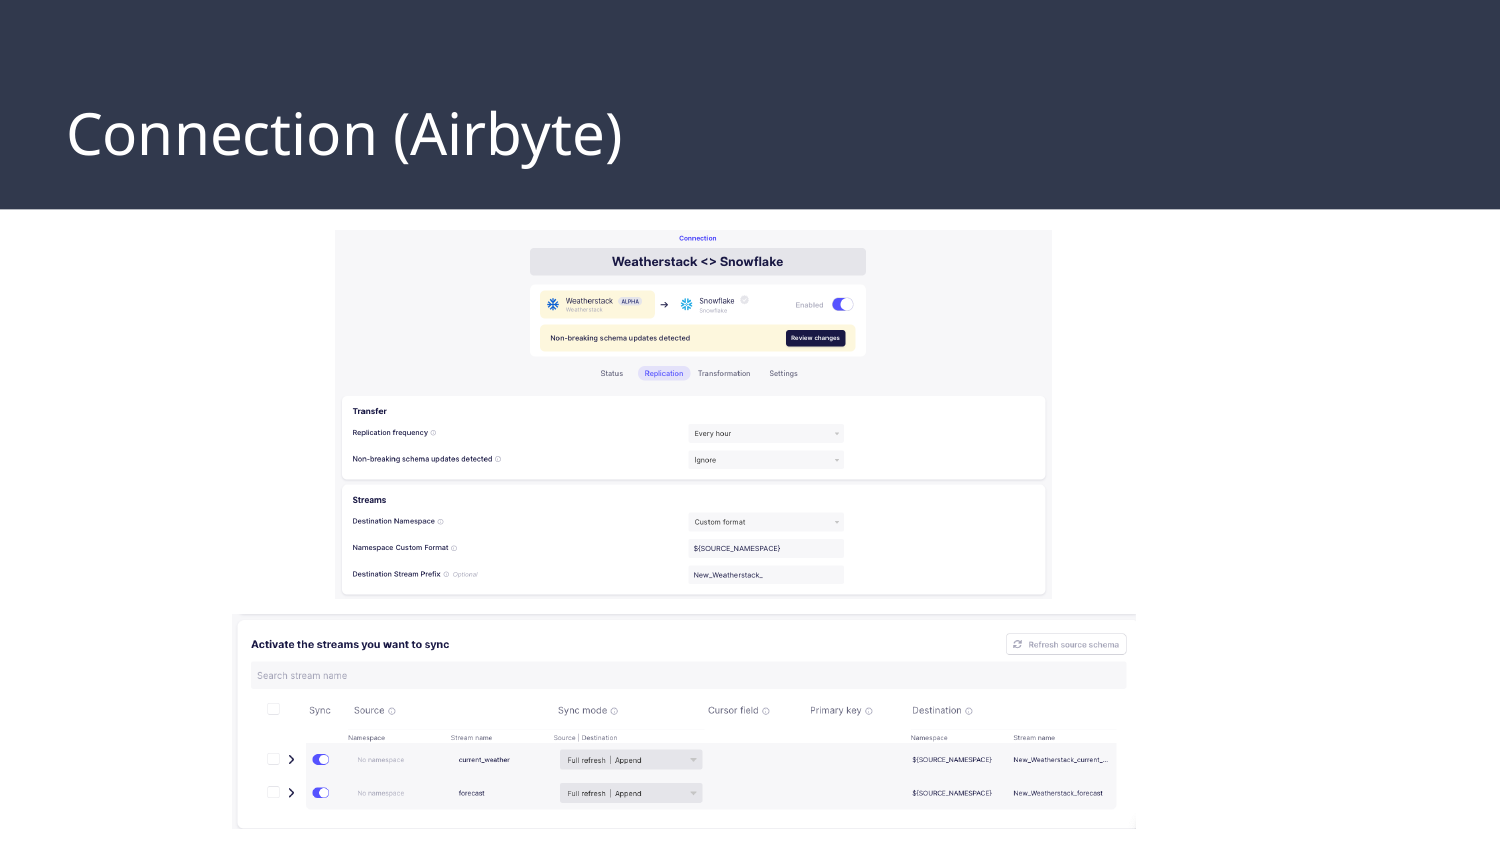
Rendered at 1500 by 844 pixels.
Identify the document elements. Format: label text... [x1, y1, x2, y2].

picture [335, 230, 1052, 599]
title Connection (Airbyte) [51, 82, 1449, 185]
picture [232, 614, 1136, 829]
